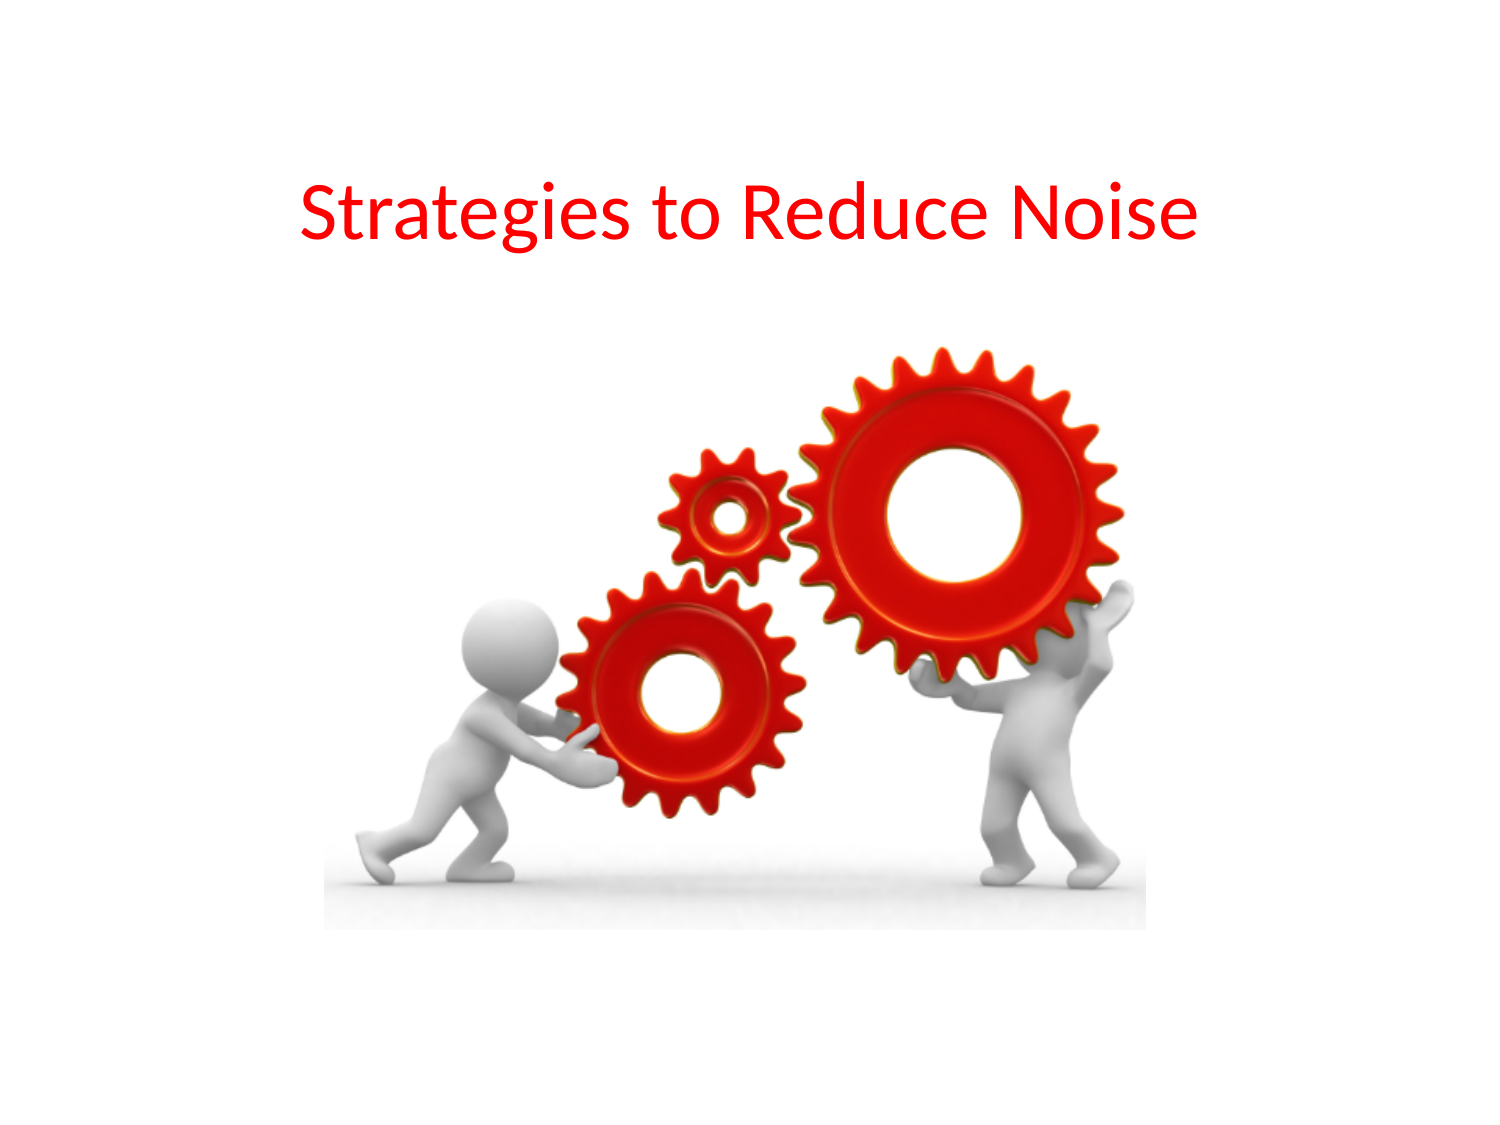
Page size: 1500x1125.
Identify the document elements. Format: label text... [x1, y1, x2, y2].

title Strategies to Reduce Noise [125, 112, 1375, 300]
picture [324, 324, 1146, 930]
